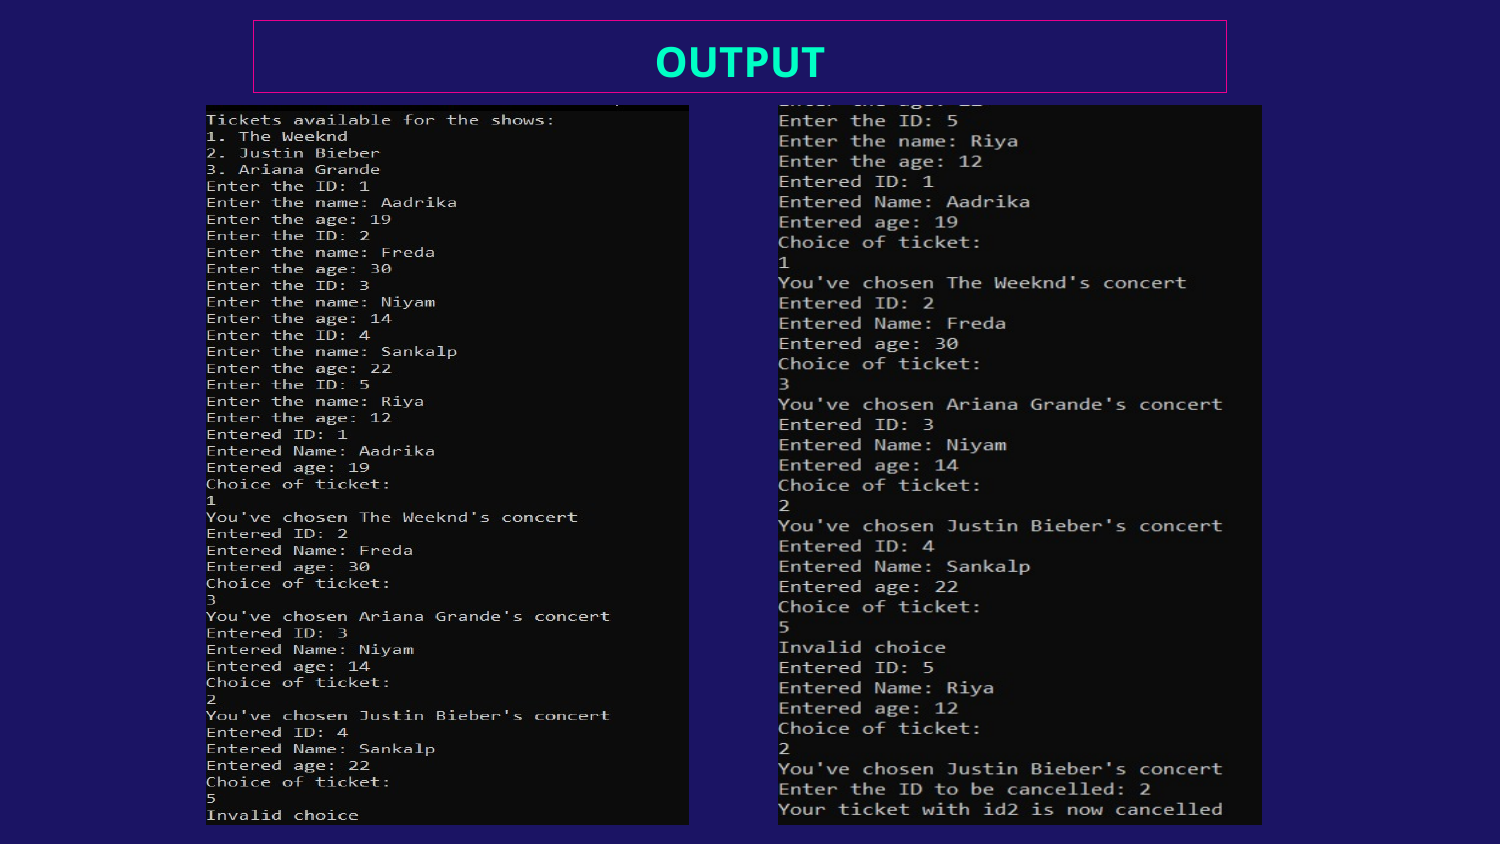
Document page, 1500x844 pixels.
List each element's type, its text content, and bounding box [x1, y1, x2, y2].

picture [778, 104, 1262, 825]
picture [206, 104, 690, 825]
title OUTPUT [253, 20, 1227, 93]
